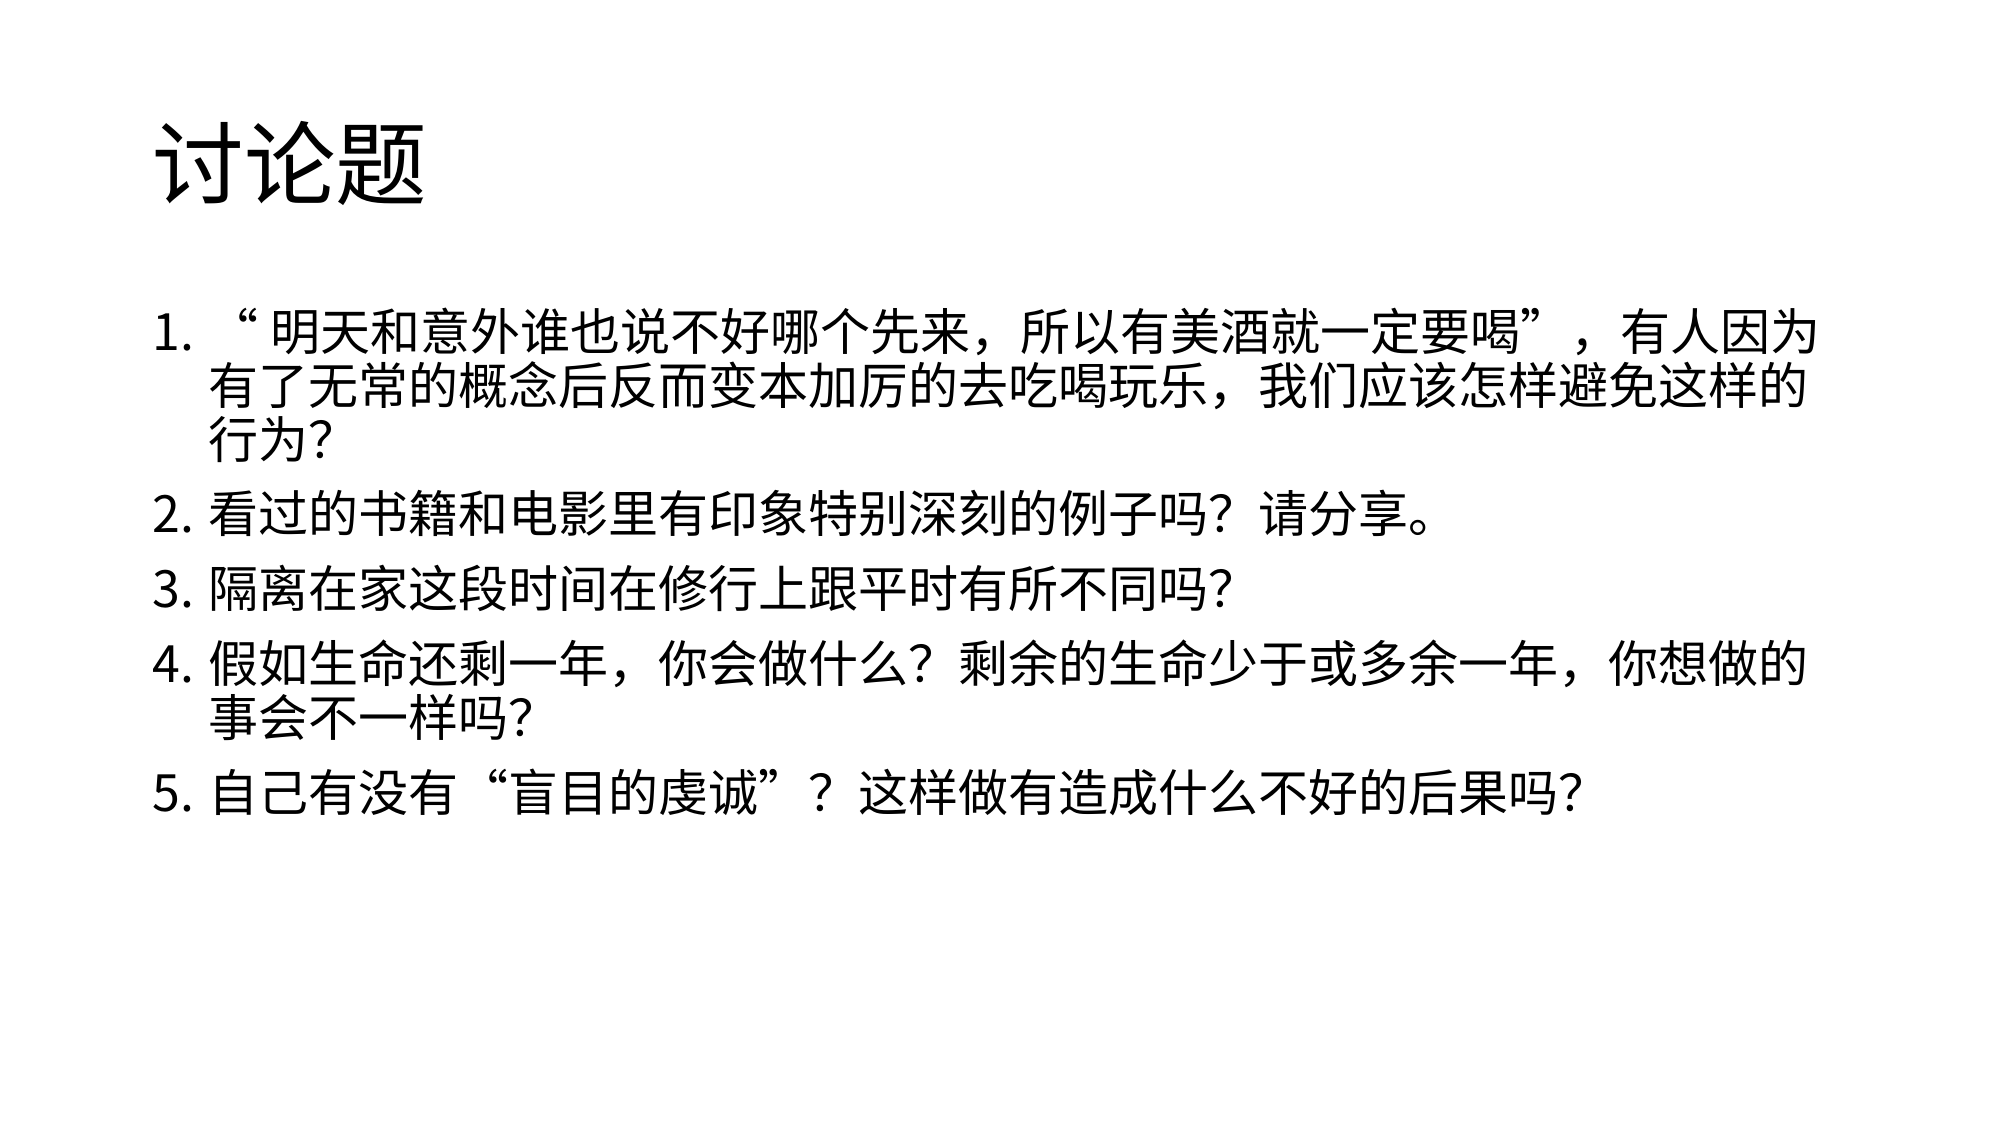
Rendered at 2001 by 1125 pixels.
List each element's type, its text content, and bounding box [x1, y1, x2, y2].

list “明天和意外谁也说不好哪个先来，所以有美酒就一定要喝”，有人因为有了无常的概念后反而变本加厉的去吃喝玩乐，我们应该怎样避免这样的行为？ 看过的书籍和电影里有印象特别深刻的例子吗？请分享。 隔离在家这段时间在修行上跟平时有所不同吗？ 假如生命还剩一年，你会做什么？剩余的生命少于或多余一年，你想做的事会不一样吗？ 自己有没有“盲目的虔诚”？这样做有造成什么不好的后果吗？ [137, 299, 1863, 1014]
title 讨论题 [137, 59, 1863, 278]
